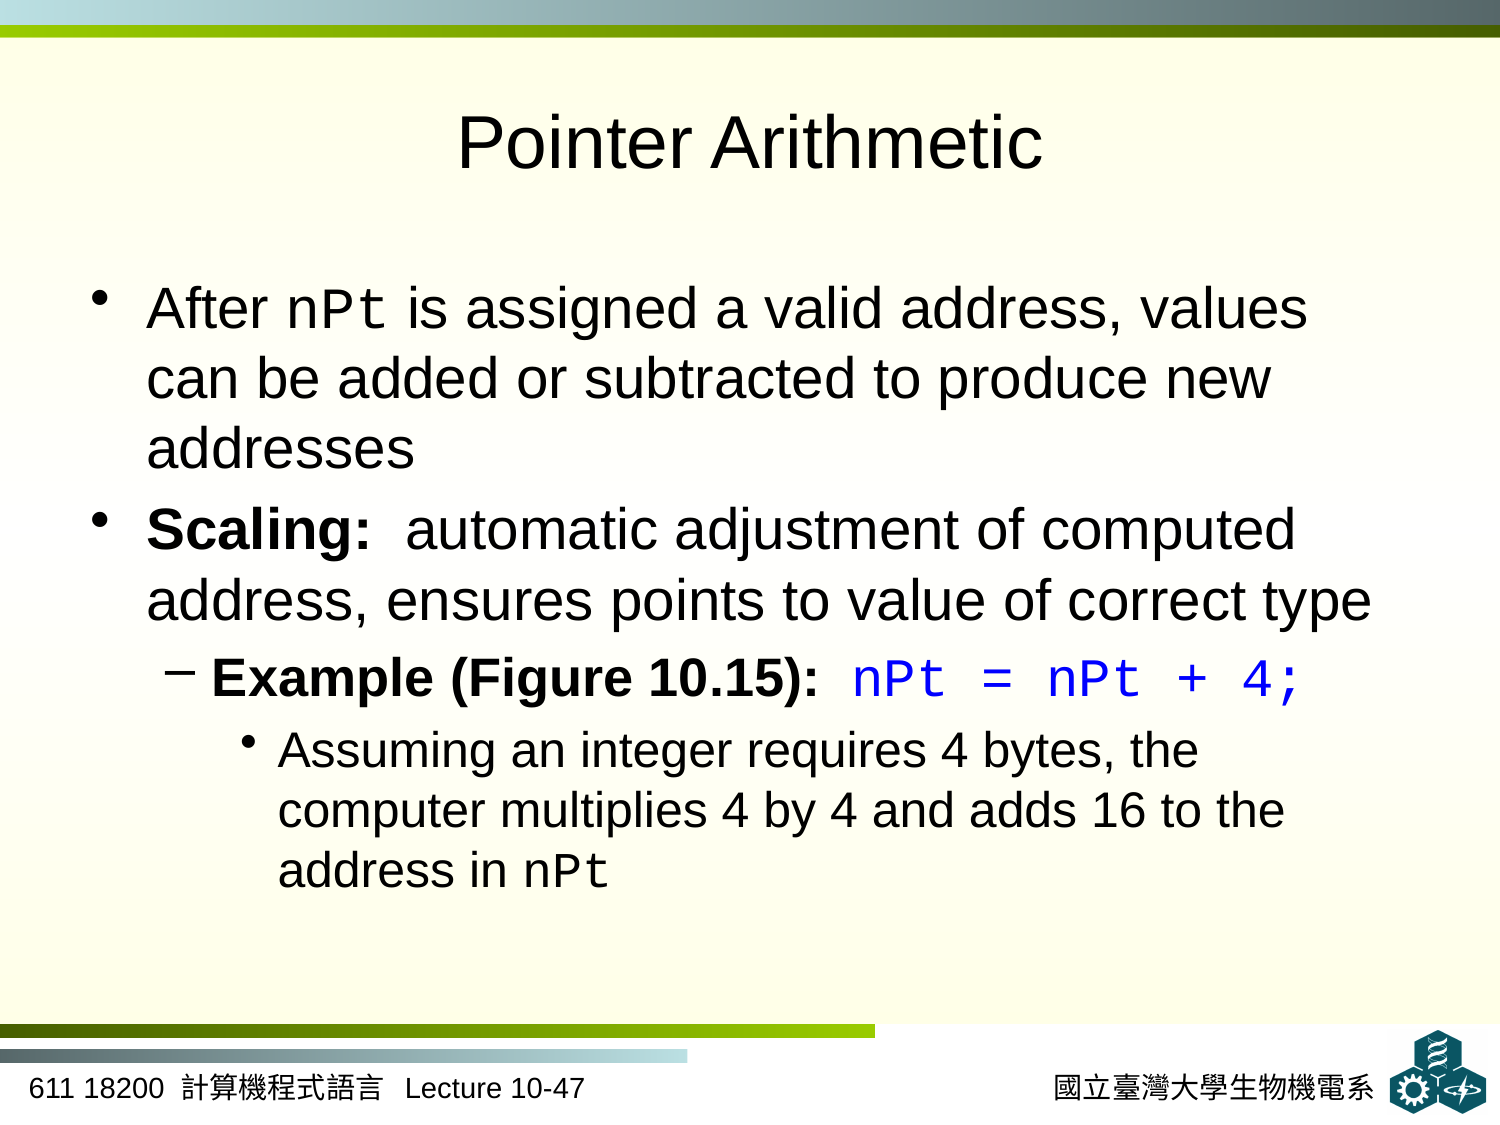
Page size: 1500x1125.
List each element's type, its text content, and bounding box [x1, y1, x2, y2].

title Pointer Arithmetic [74, 44, 1426, 233]
list After nPt is assigned a valid address, values can be added or subtracted to produce new addresses Scaling: automatic adjustment of computed address, ensures points to value of correct type Example (Figure 10.15): nPt = nPt + 4; Assuming an integer requires 4 bytes, the computer multiplies 4 by 4 and adds 16 to the address in nPt [74, 262, 1426, 1006]
picture [1387, 1029, 1488, 1115]
